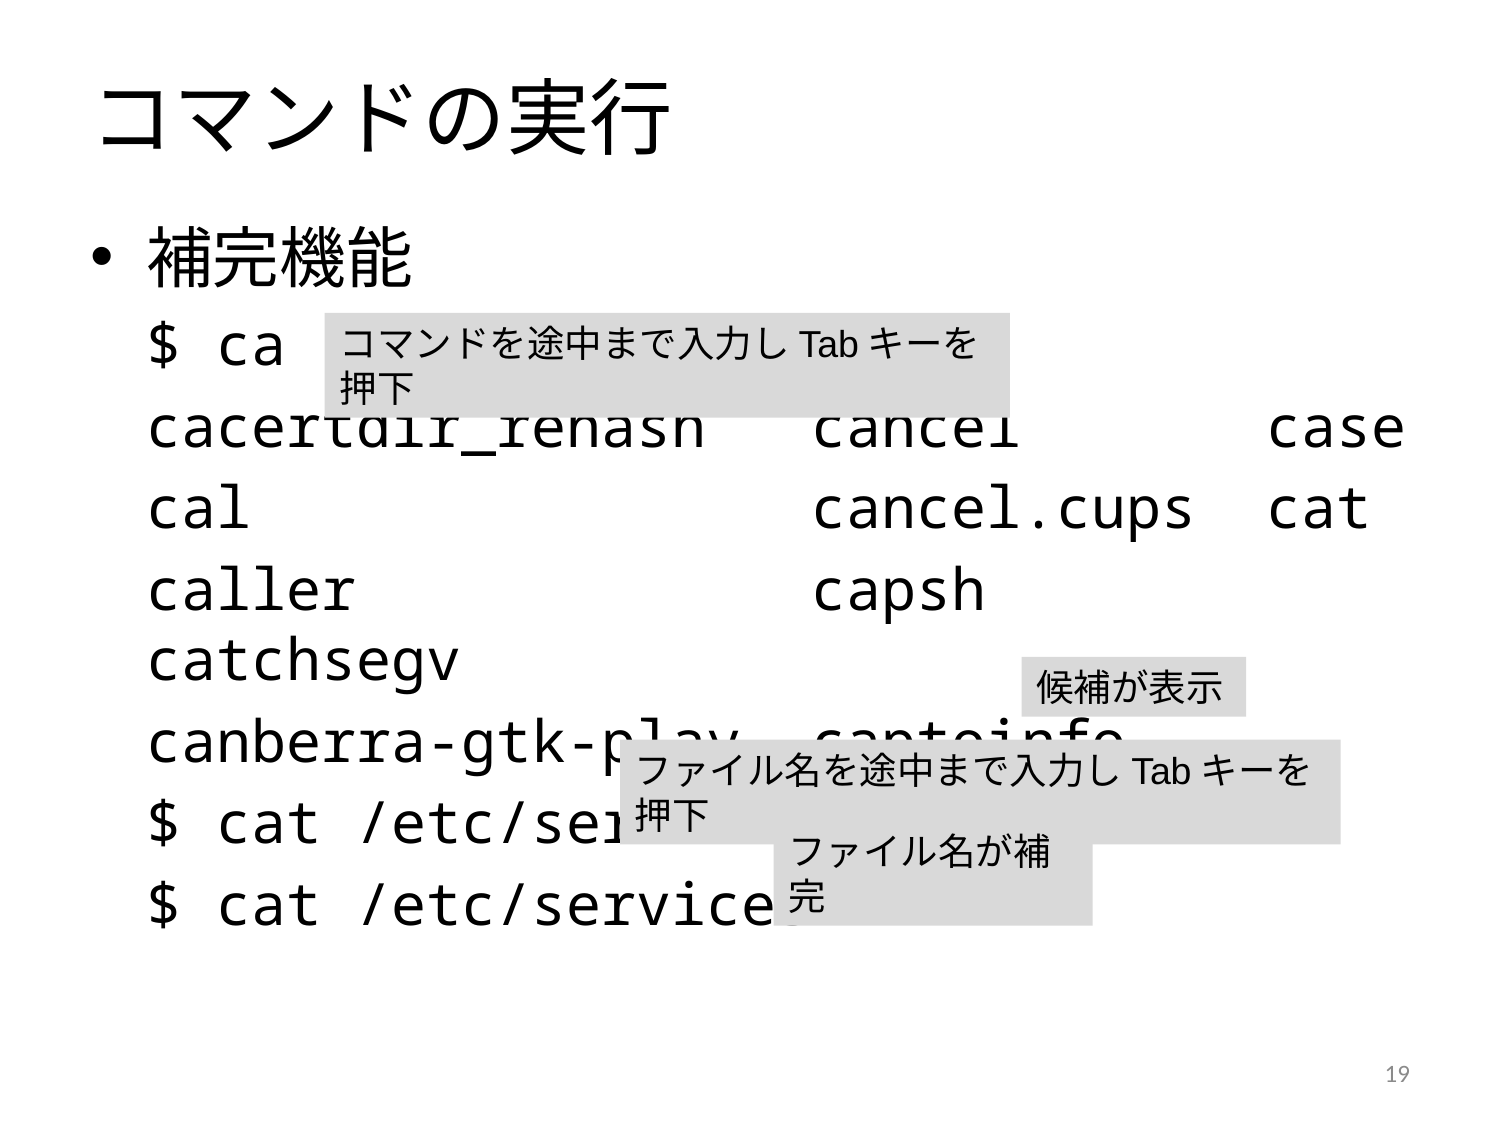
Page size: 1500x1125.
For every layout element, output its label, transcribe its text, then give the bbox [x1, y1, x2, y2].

slide_number 18 [1074, 1042, 1425, 1103]
title コマンドの実行 [74, 44, 1426, 185]
text_box コマンドを途中まで入力しTabキーを押下 [324, 312, 1010, 418]
text_box ファイル名を途中まで入力しTabキーを押下 [620, 739, 1341, 845]
list 補完機能 $ ca cacertdir_rehash cancel case cal cancel.cups cat caller capsh catchsegv canberra-gtk-play captoinfo $ cat /etc/ser $ cat /etc/services [74, 207, 1426, 1036]
text_box ファイル名が補完 [773, 820, 1093, 926]
text_box 候補が表示 [1021, 656, 1247, 717]
